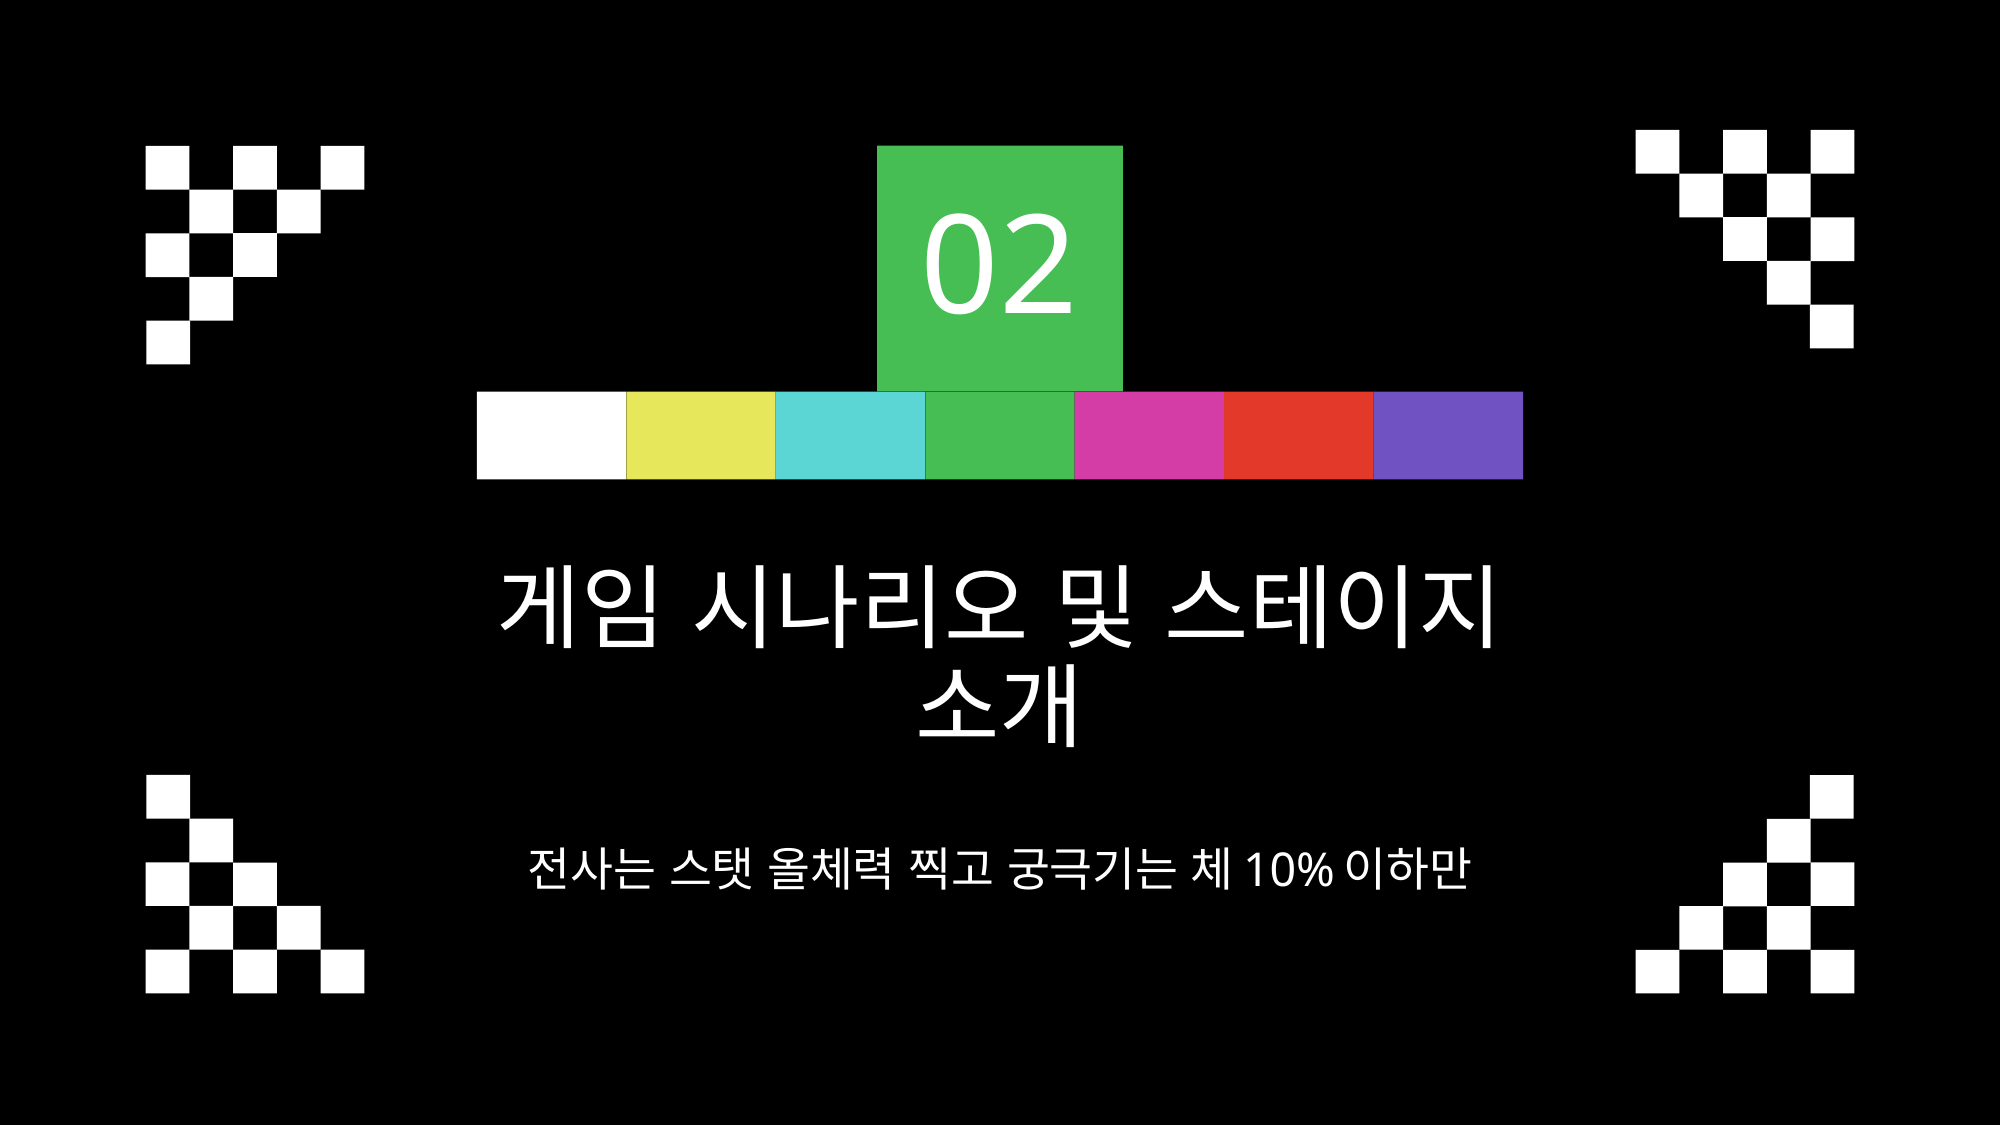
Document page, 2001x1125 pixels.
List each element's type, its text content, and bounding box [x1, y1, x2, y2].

list 전사는 스탯 올체력 찍고 궁극기는 체10%이하만 [378, 838, 1622, 904]
list 02 [876, 145, 1123, 392]
list 게임 시나리오 및 스테이지 소개 [402, 519, 1598, 803]
